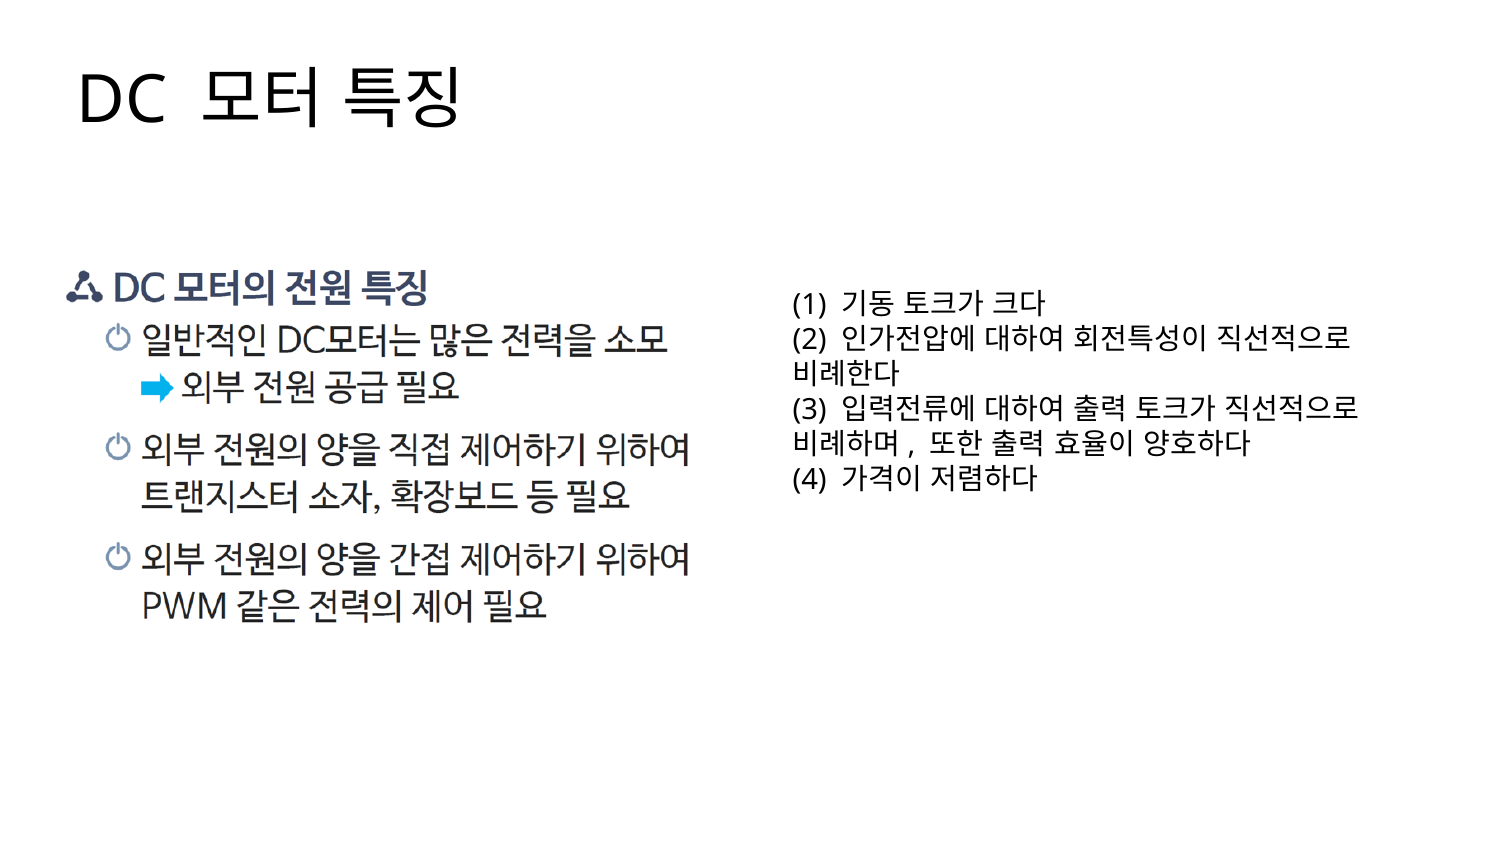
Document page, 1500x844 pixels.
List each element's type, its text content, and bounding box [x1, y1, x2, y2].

picture [61, 257, 712, 632]
text_box DC 모터 특징 [61, 48, 588, 143]
text_box (1) 기동 토크가 크다 (2) 인가전압에 대하여 회전특성이 직선적으로 비례한다 (3) 입력전류에 대하여 출력 토크가 직선적으로 비례하며, 또한 출력 효율이 양호하다 (4) 가격이 저렴하다 [777, 278, 1439, 503]
